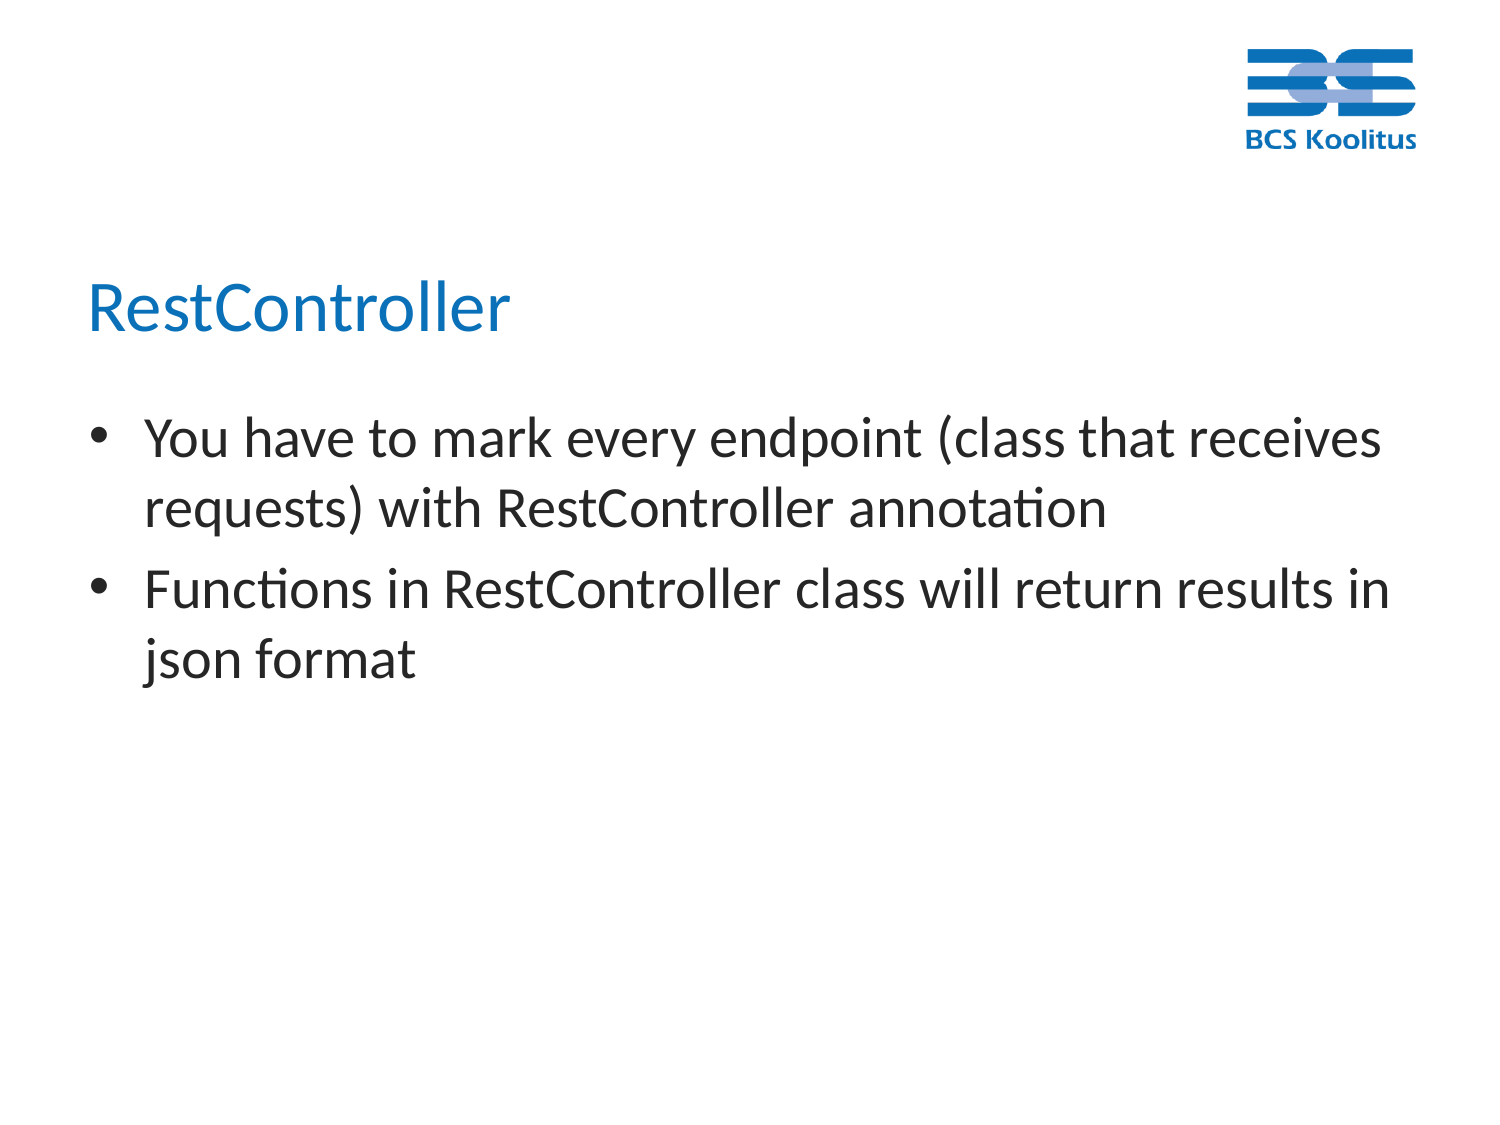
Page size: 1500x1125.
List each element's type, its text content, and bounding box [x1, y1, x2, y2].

text_box RestController [72, 166, 1423, 354]
text_box You have to mark every endpoint (class that receives requests) with RestController annotation Functions in RestController class will return results in json format [73, 391, 1425, 1047]
picture [1246, 49, 1416, 149]
